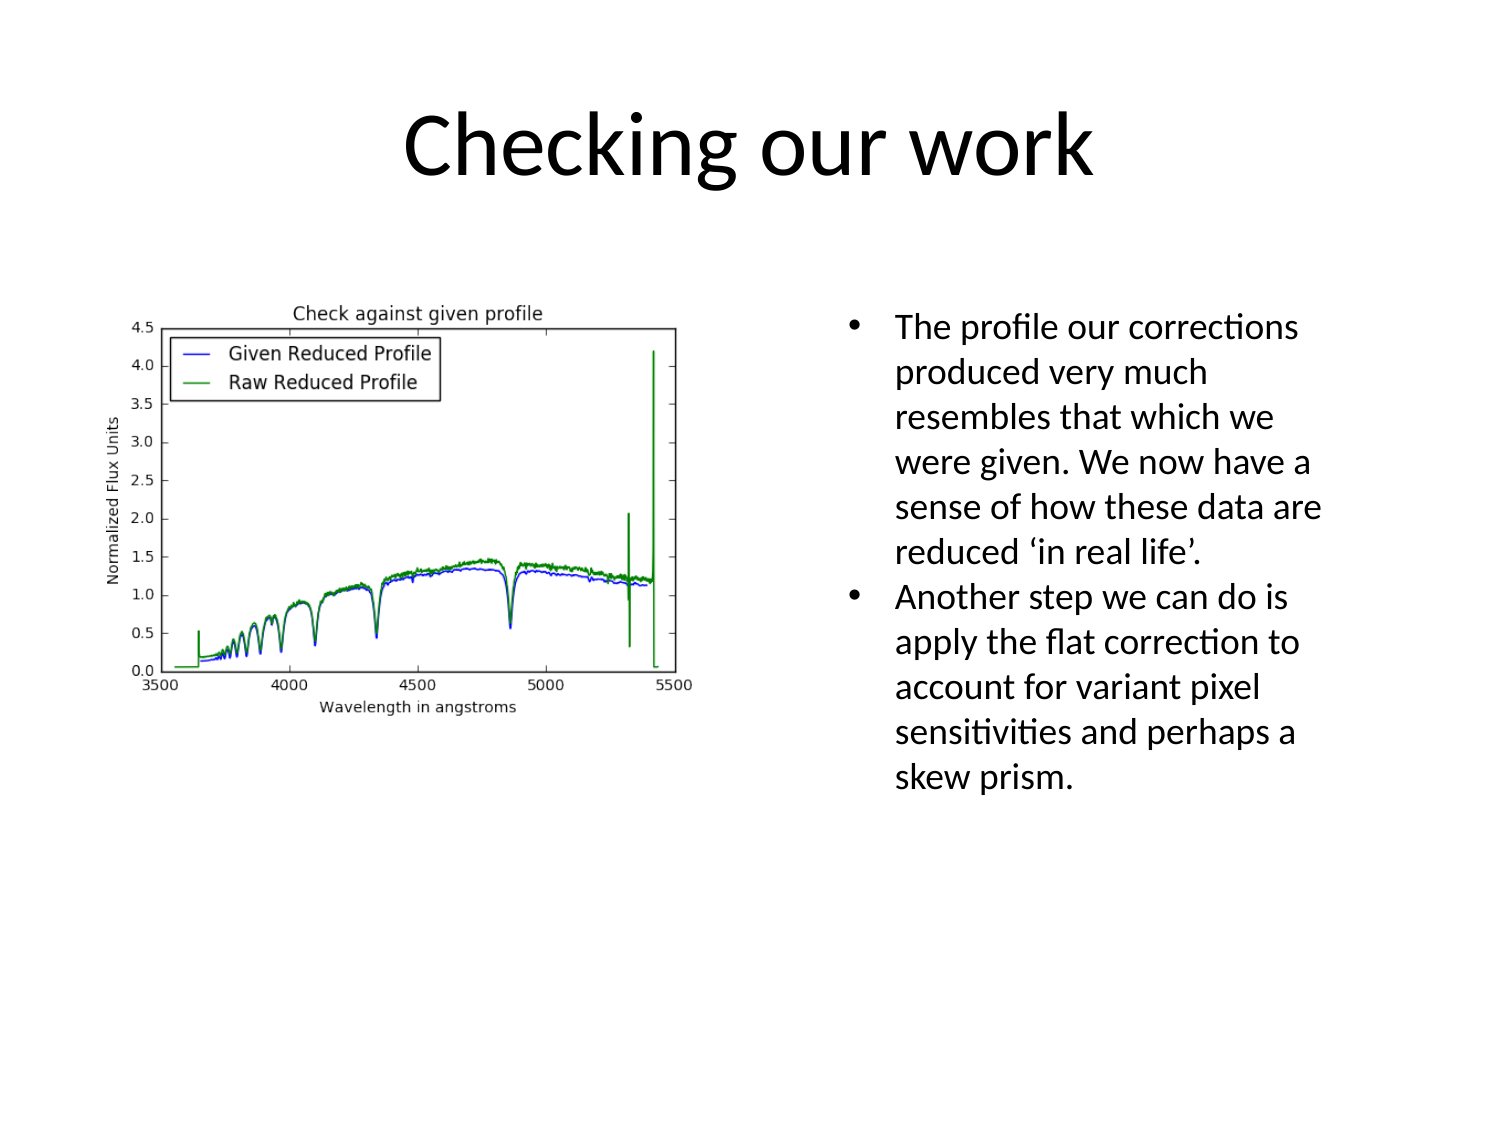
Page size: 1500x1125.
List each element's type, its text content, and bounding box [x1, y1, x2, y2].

text_box The profile our corrections produced very much resembles that which we were given. We now have a sense of how these data are reduced ‘in real life’. Another step we can do is apply the flat correction to account for variant pixel sensitivities and perhaps a skew prism. [833, 294, 1361, 805]
picture [95, 294, 705, 727]
title Checking our work [75, 45, 1425, 233]
